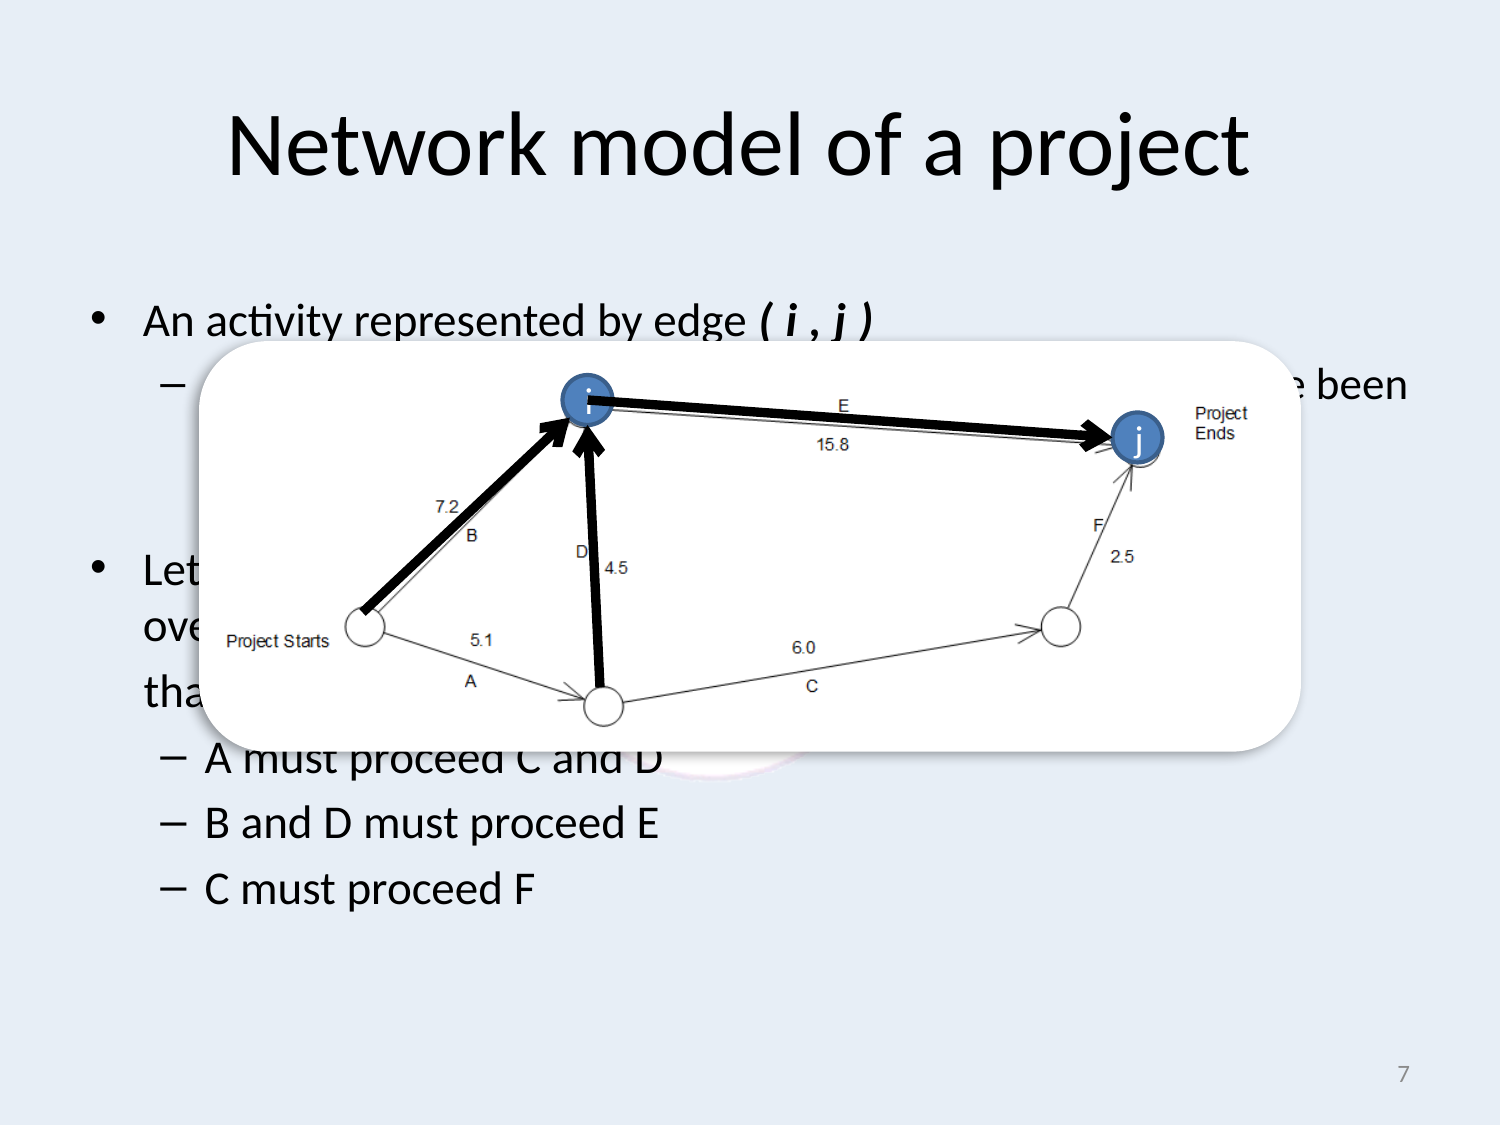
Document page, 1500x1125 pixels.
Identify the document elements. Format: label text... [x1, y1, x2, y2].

title Network model of a project [75, 45, 1425, 233]
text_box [362, 374, 1163, 688]
list An activity represented by edge (i,j) can not be started before all activities leading to node i have been completed. Let,… we have a project consisting of 6 well defined, non overlapping individual jobs.  A,B,C,D,E,F with the restriction that A must proceed C and D B and D must proceed E C must proceed F [75, 282, 1425, 925]
picture [198, 340, 1302, 752]
slide_number 7 [1074, 1042, 1425, 1103]
